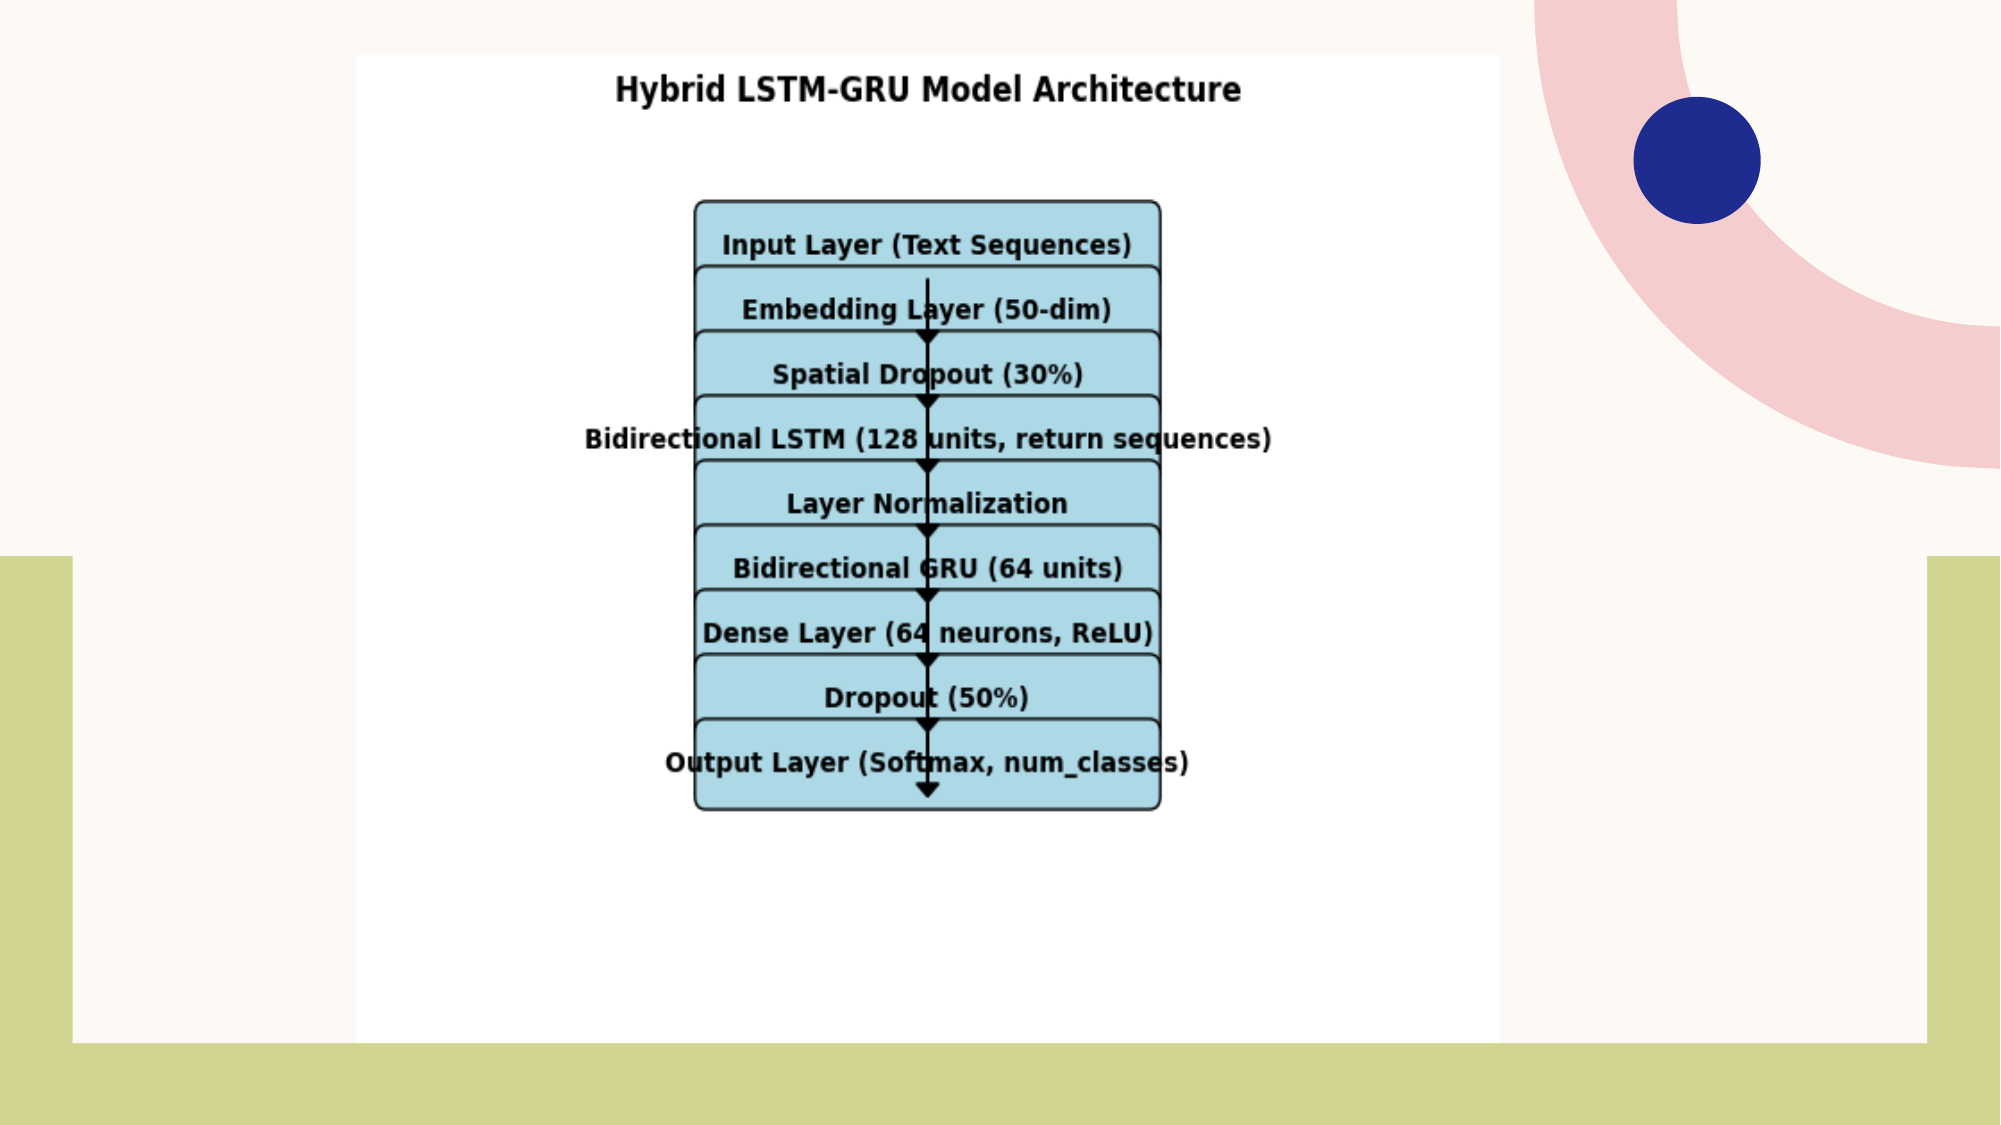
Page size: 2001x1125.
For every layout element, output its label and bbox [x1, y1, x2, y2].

picture [356, 55, 1500, 1043]
